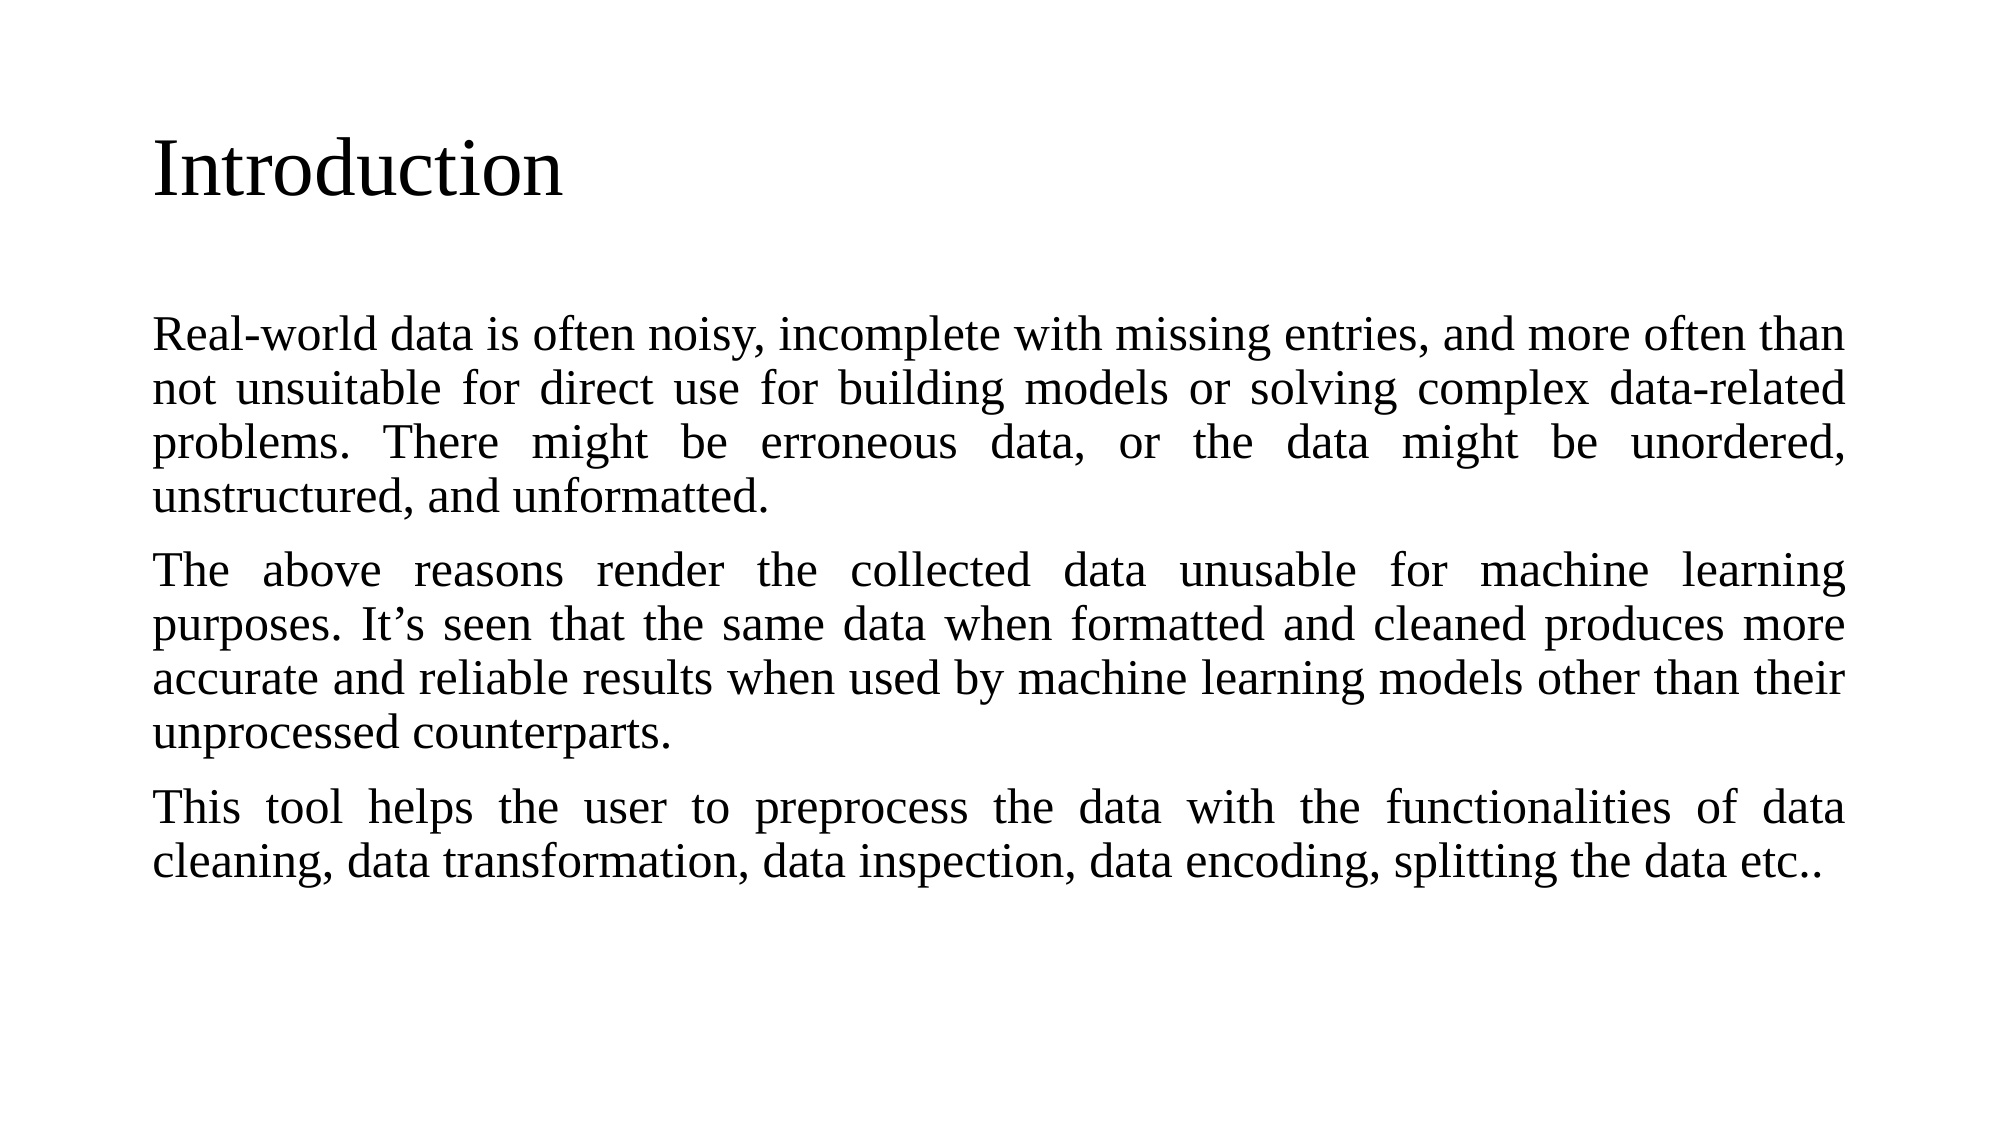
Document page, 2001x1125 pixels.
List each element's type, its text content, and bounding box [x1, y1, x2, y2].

title Introduction [137, 59, 1863, 278]
list Real-world data is often noisy, incomplete with missing entries, and more often than not unsuitable for direct use for building models or solving complex data-related problems. There might be erroneous data, or the data might be unordered, unstructured, and unformatted. The above reasons render the collected data unusable for machine learning purposes. It’s seen that the same data when formatted and cleaned produces more accurate and reliable results when used by machine learning models other than their unprocessed counterparts. This tool helps the user to preprocess the data with the functionalities of data cleaning, data transformation, data inspection, data encoding, splitting the data etc.. [137, 299, 1863, 1014]
